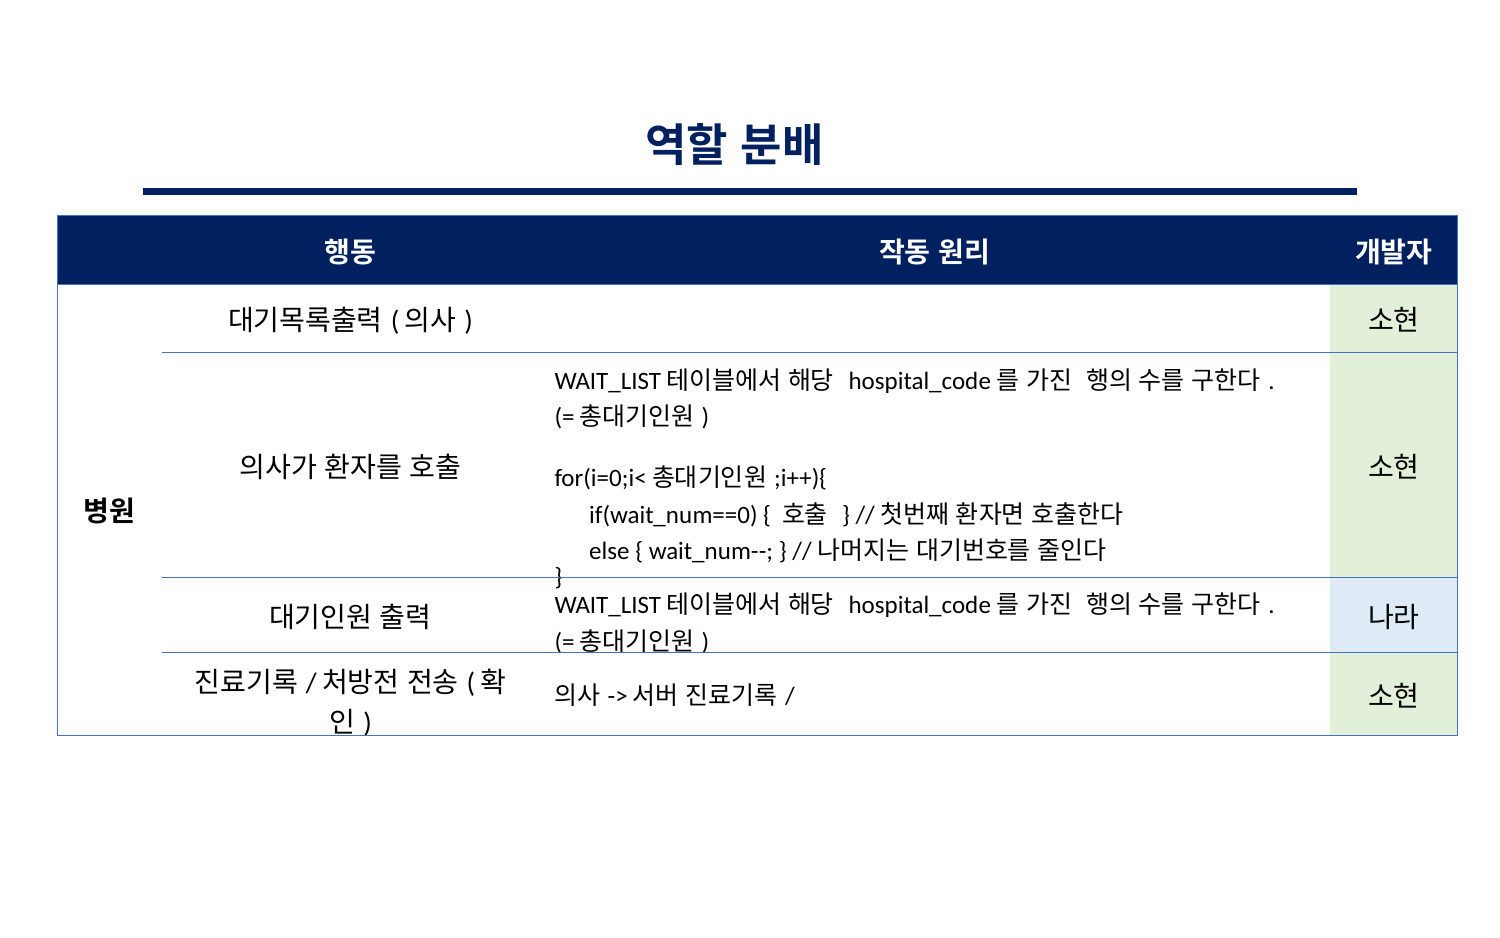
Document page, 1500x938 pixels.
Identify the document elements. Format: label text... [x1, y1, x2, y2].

table_cell WAIT_LIST테이블에서 해당 hospital_code를 가진 행의 수를 구한다. (=총대기인원) for(i=0;i<총대기인원;i++){ if(wait_num==0) { 호출 } //첫번째 환자면 호출한다 else { wait_num--; } //나머지는 대기번호를 줄인다 } [540, 353, 1330, 577]
table_cell 소현 [1330, 285, 1457, 352]
table_cell [540, 285, 1330, 352]
table_header 작동 원리 [540, 216, 1330, 284]
table_cell 대기목록출력(의사) [162, 285, 540, 352]
table_cell WAIT_LIST테이블에서 해당 hospital_code를 가진 행의 수를 구한다. (=총대기인원) [540, 578, 1330, 652]
table_cell 병원 [58, 285, 162, 735]
table_cell 소현 [1330, 353, 1457, 577]
table_cell 대기인원 출력 [162, 578, 540, 652]
table_cell 진료기록/처방전 전송(확인) [162, 653, 540, 735]
table_cell 소현 [1330, 653, 1457, 735]
table_cell 의사가 환자를 호출 [162, 353, 540, 577]
table_header 개발자 [1330, 216, 1457, 284]
text_box 역할 분배 [630, 108, 839, 178]
table_cell 나라 [1330, 578, 1457, 652]
table_header 행동 [162, 216, 540, 284]
table_cell 의사->서버 진료기록/ [540, 653, 1330, 735]
table_header [58, 216, 162, 284]
